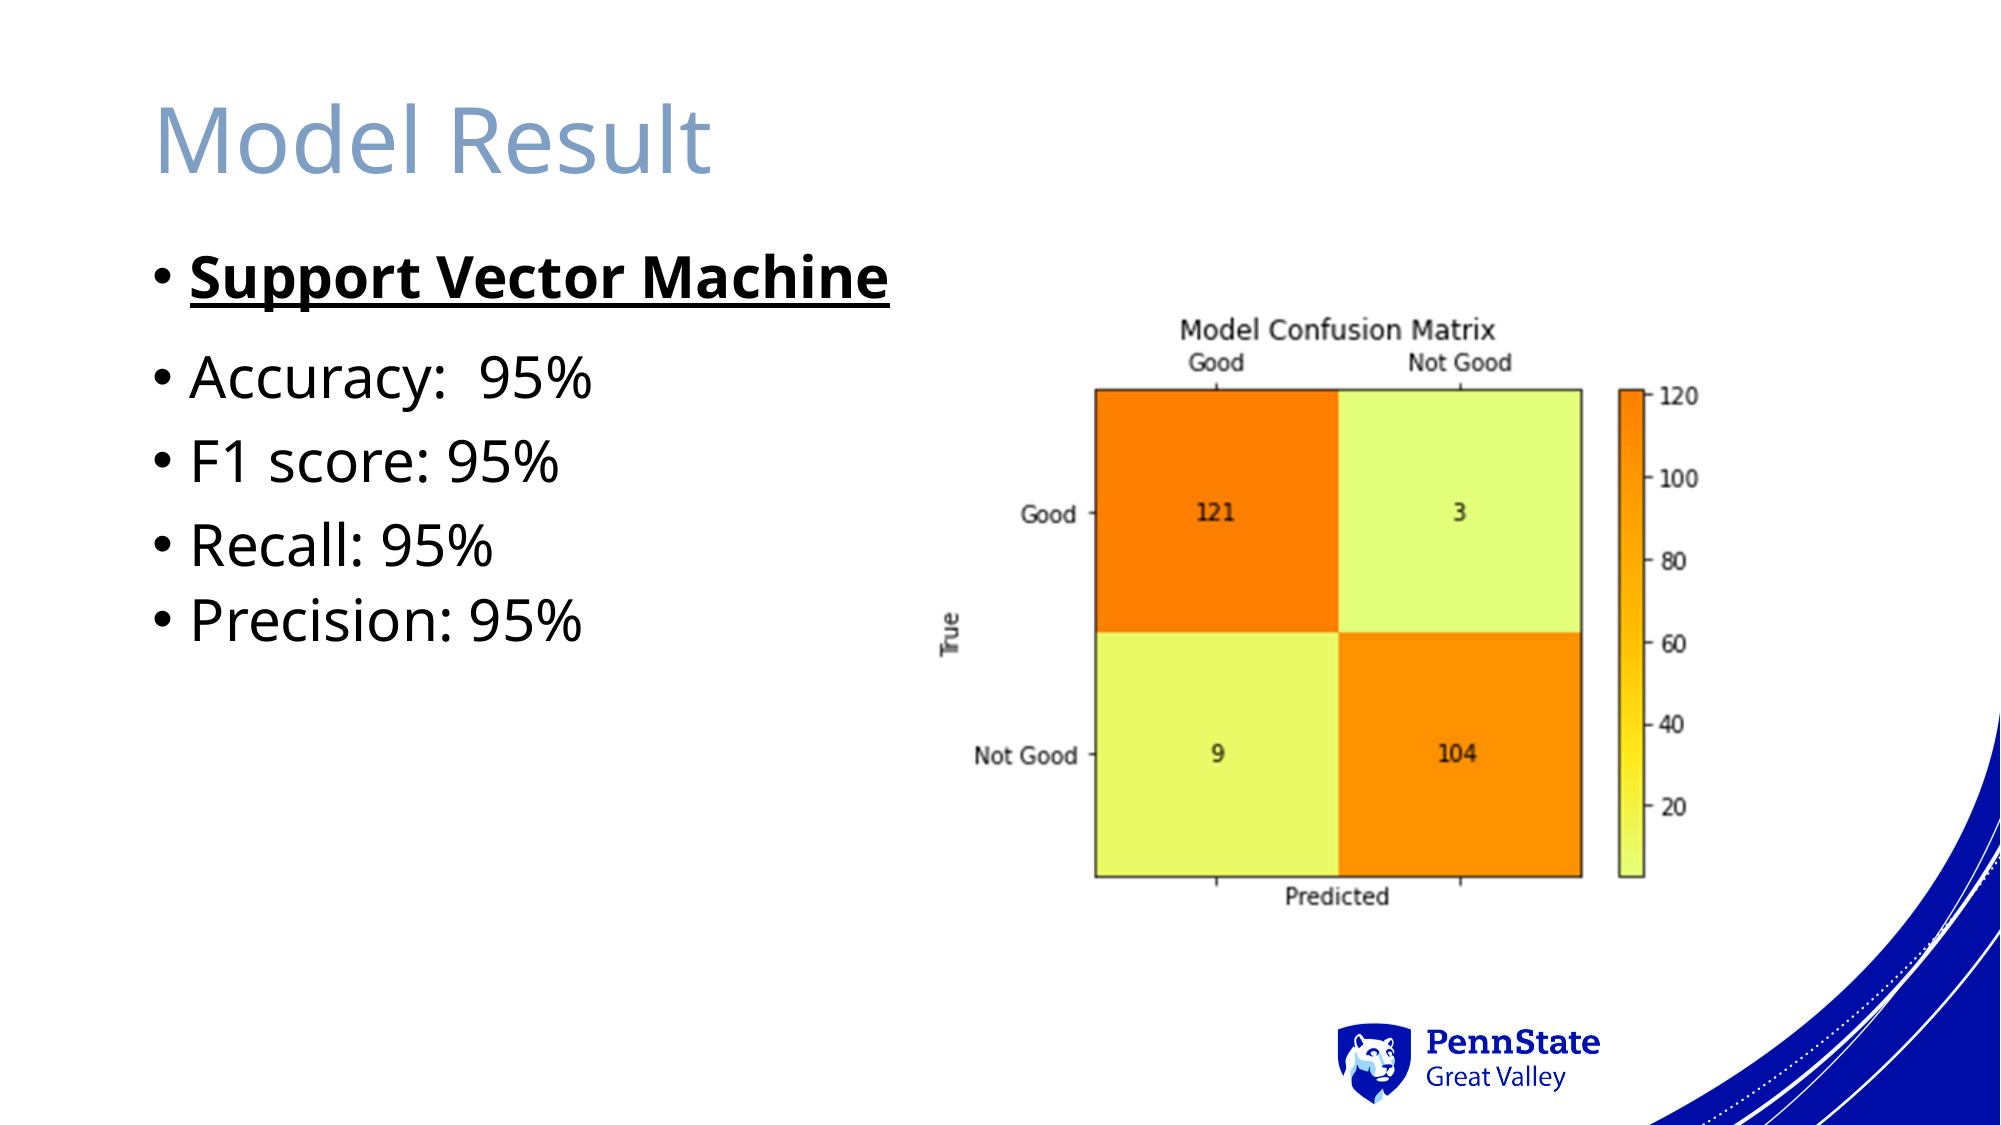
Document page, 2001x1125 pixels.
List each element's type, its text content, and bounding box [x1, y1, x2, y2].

picture [0, 0, 2000, 1125]
title Model Result [137, 59, 1863, 228]
list Support Vector Machine Accuracy: 95% F1 score: 95% Recall: 95% Precision: 95% [137, 228, 1863, 1014]
